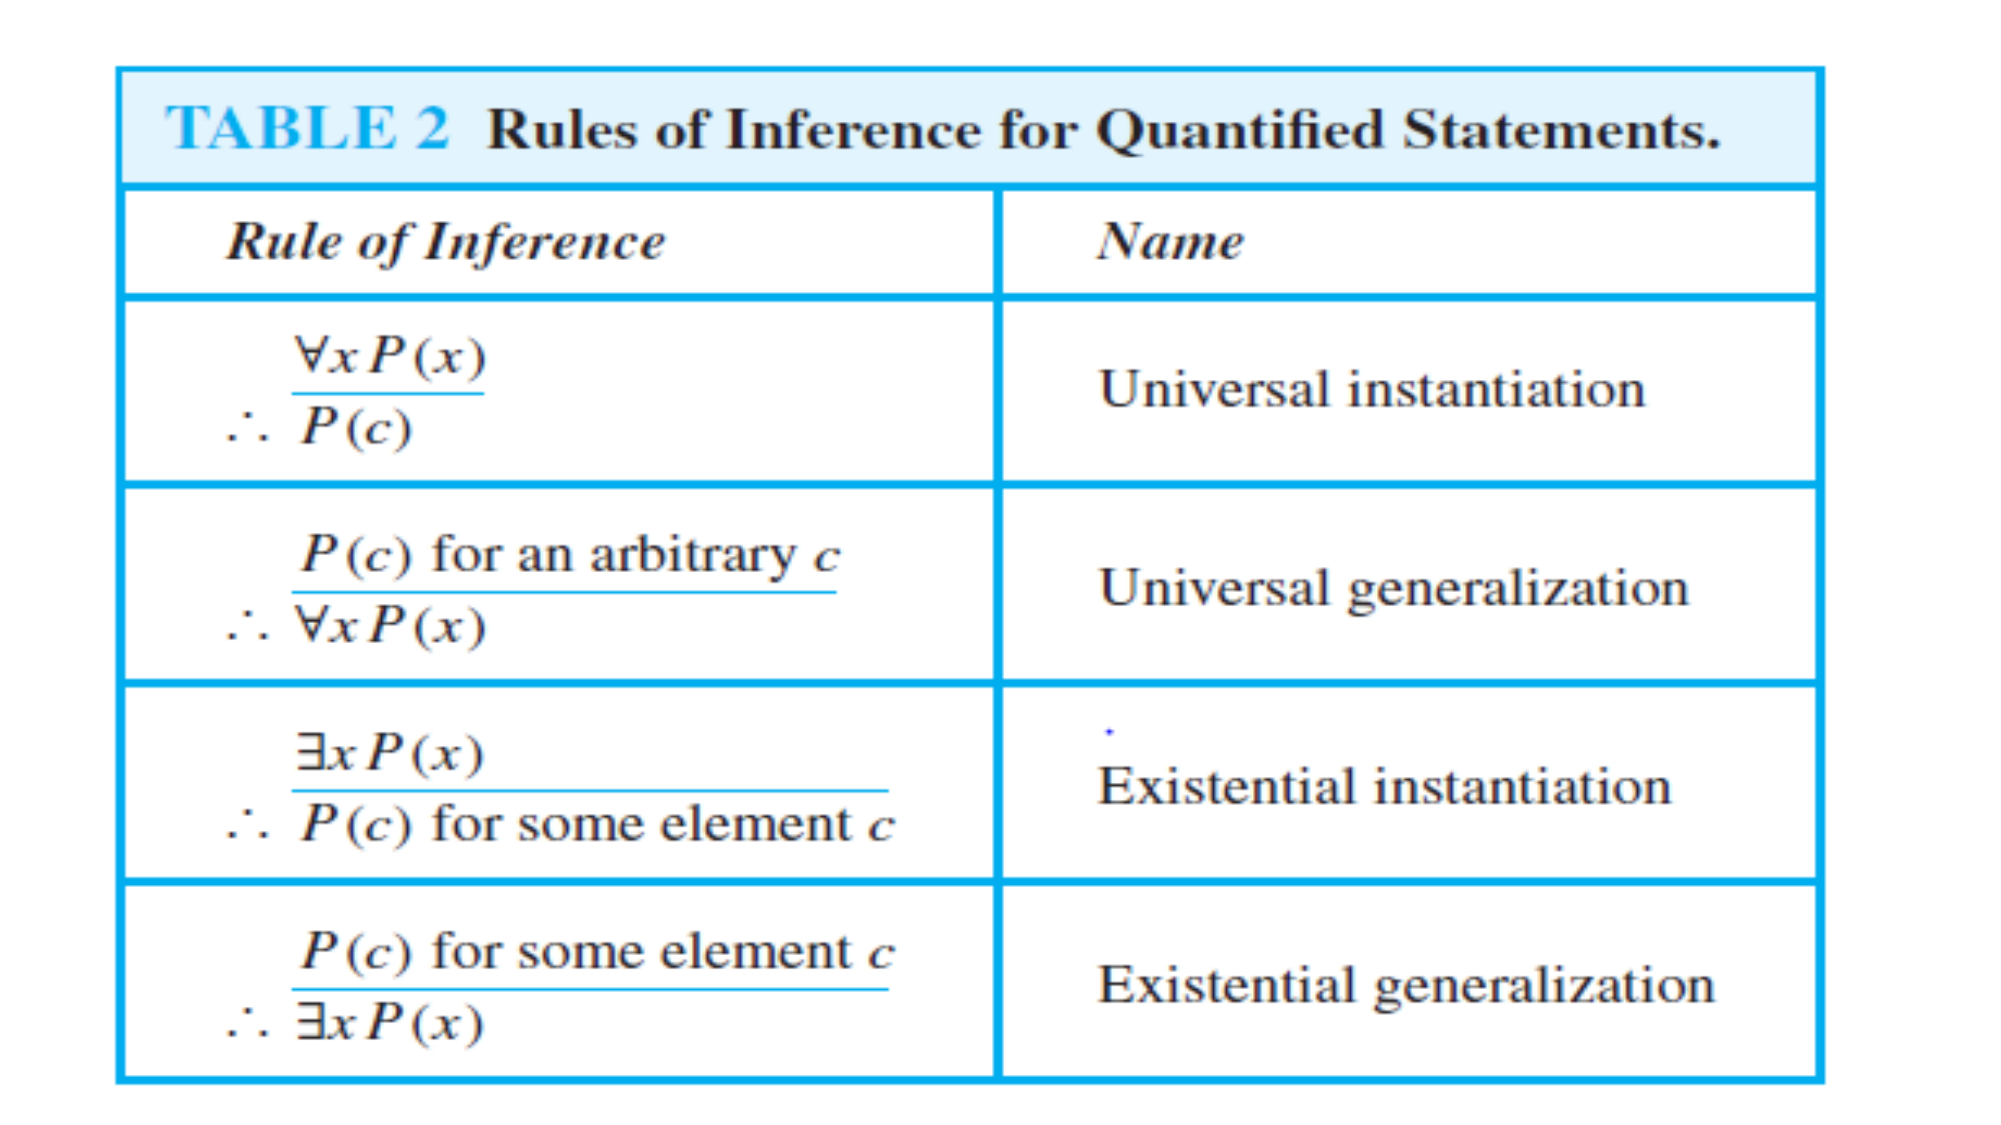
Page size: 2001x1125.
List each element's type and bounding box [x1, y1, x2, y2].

list [71, 16, 1872, 1125]
